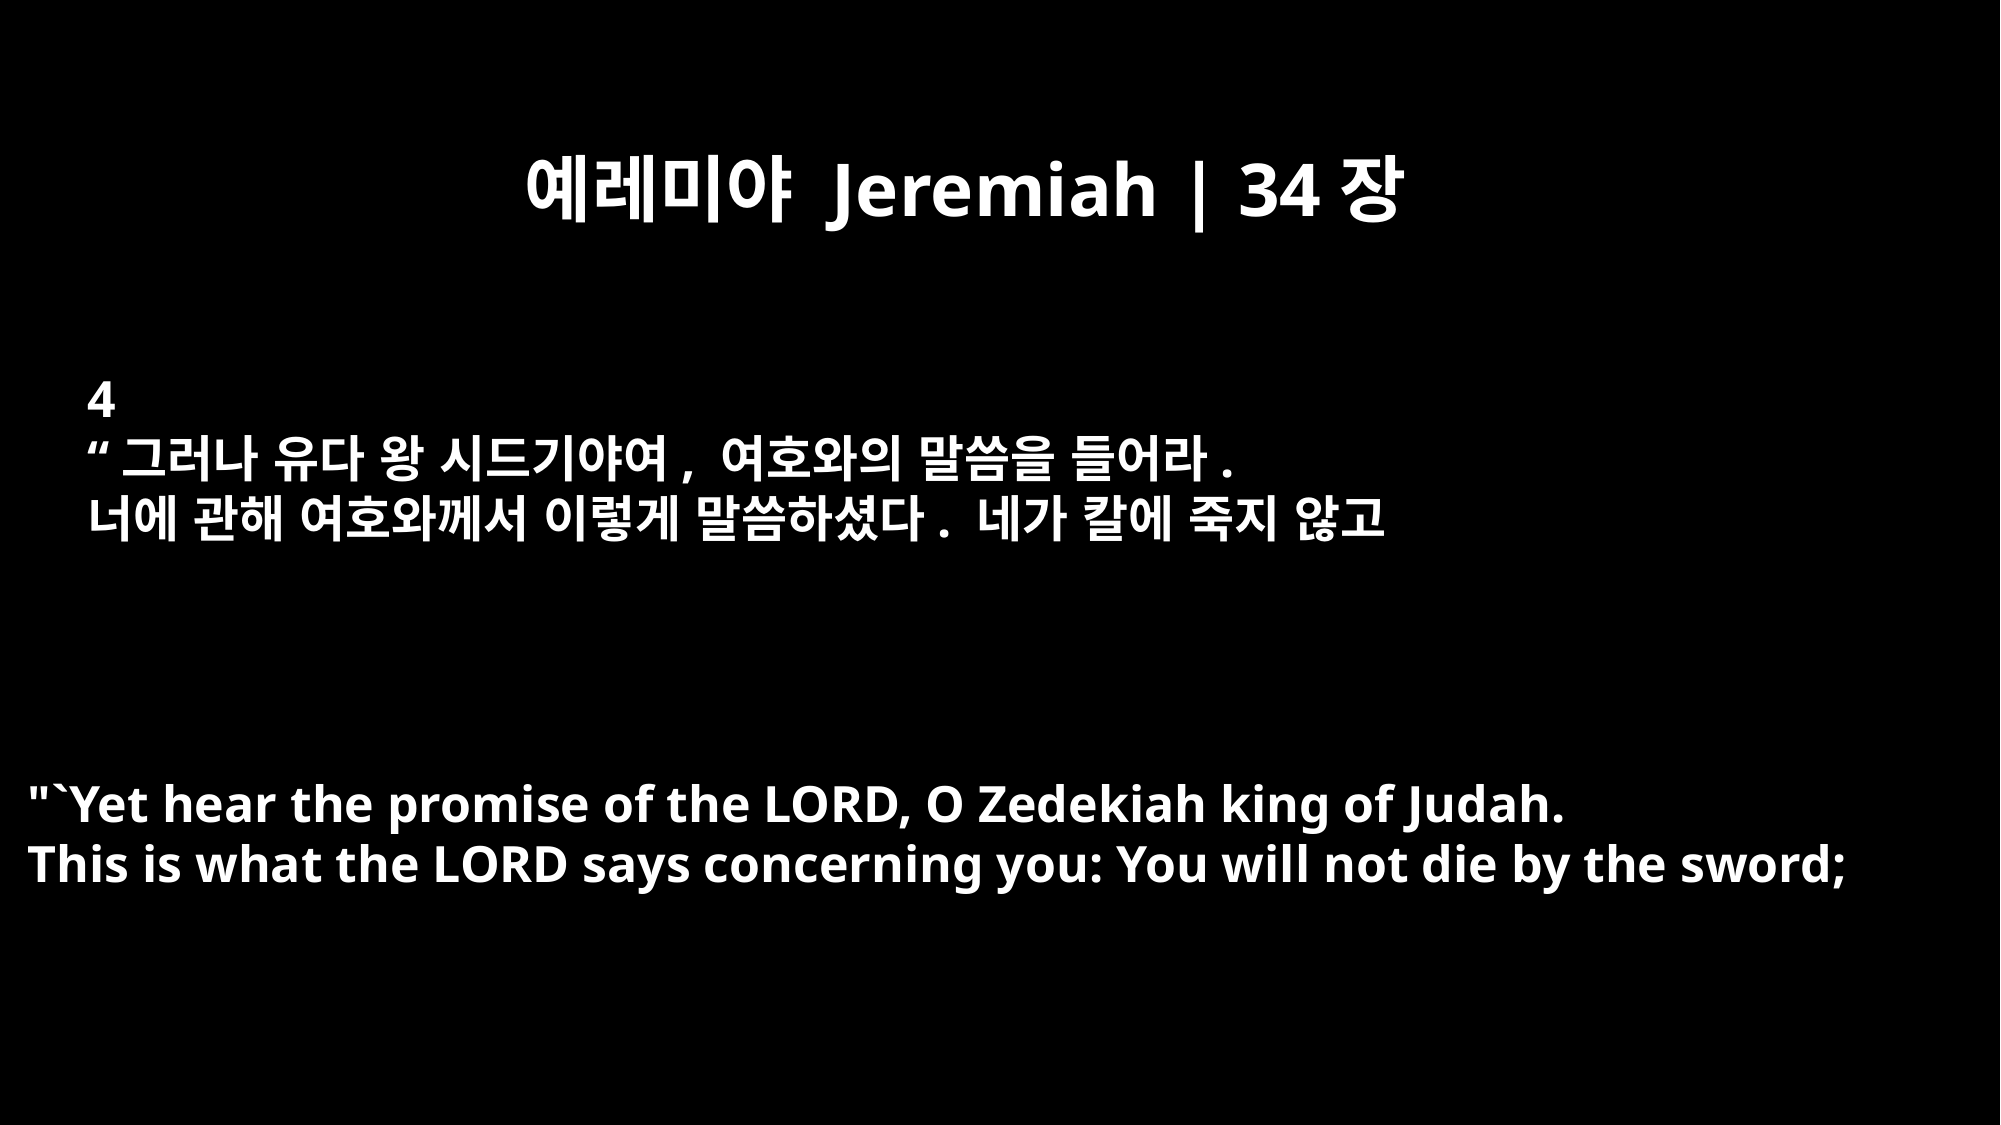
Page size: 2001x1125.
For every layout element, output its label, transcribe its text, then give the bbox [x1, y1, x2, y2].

text_box 4 “그러나 유다 왕 시드기야여, 여호와의 말씀을 들어라. 너에 관해 여호와께서 이렇게 말씀하셨다. 네가 칼에 죽지 않고 [72, 359, 1402, 555]
text_box "`Yet hear the promise of the LORD, O Zedekiah king of Judah. This is what the LORD says concerning you: You will not die by the sword; [12, 764, 1862, 900]
text_box 예레미야 Jeremiah | 34장 [510, 136, 1422, 239]
